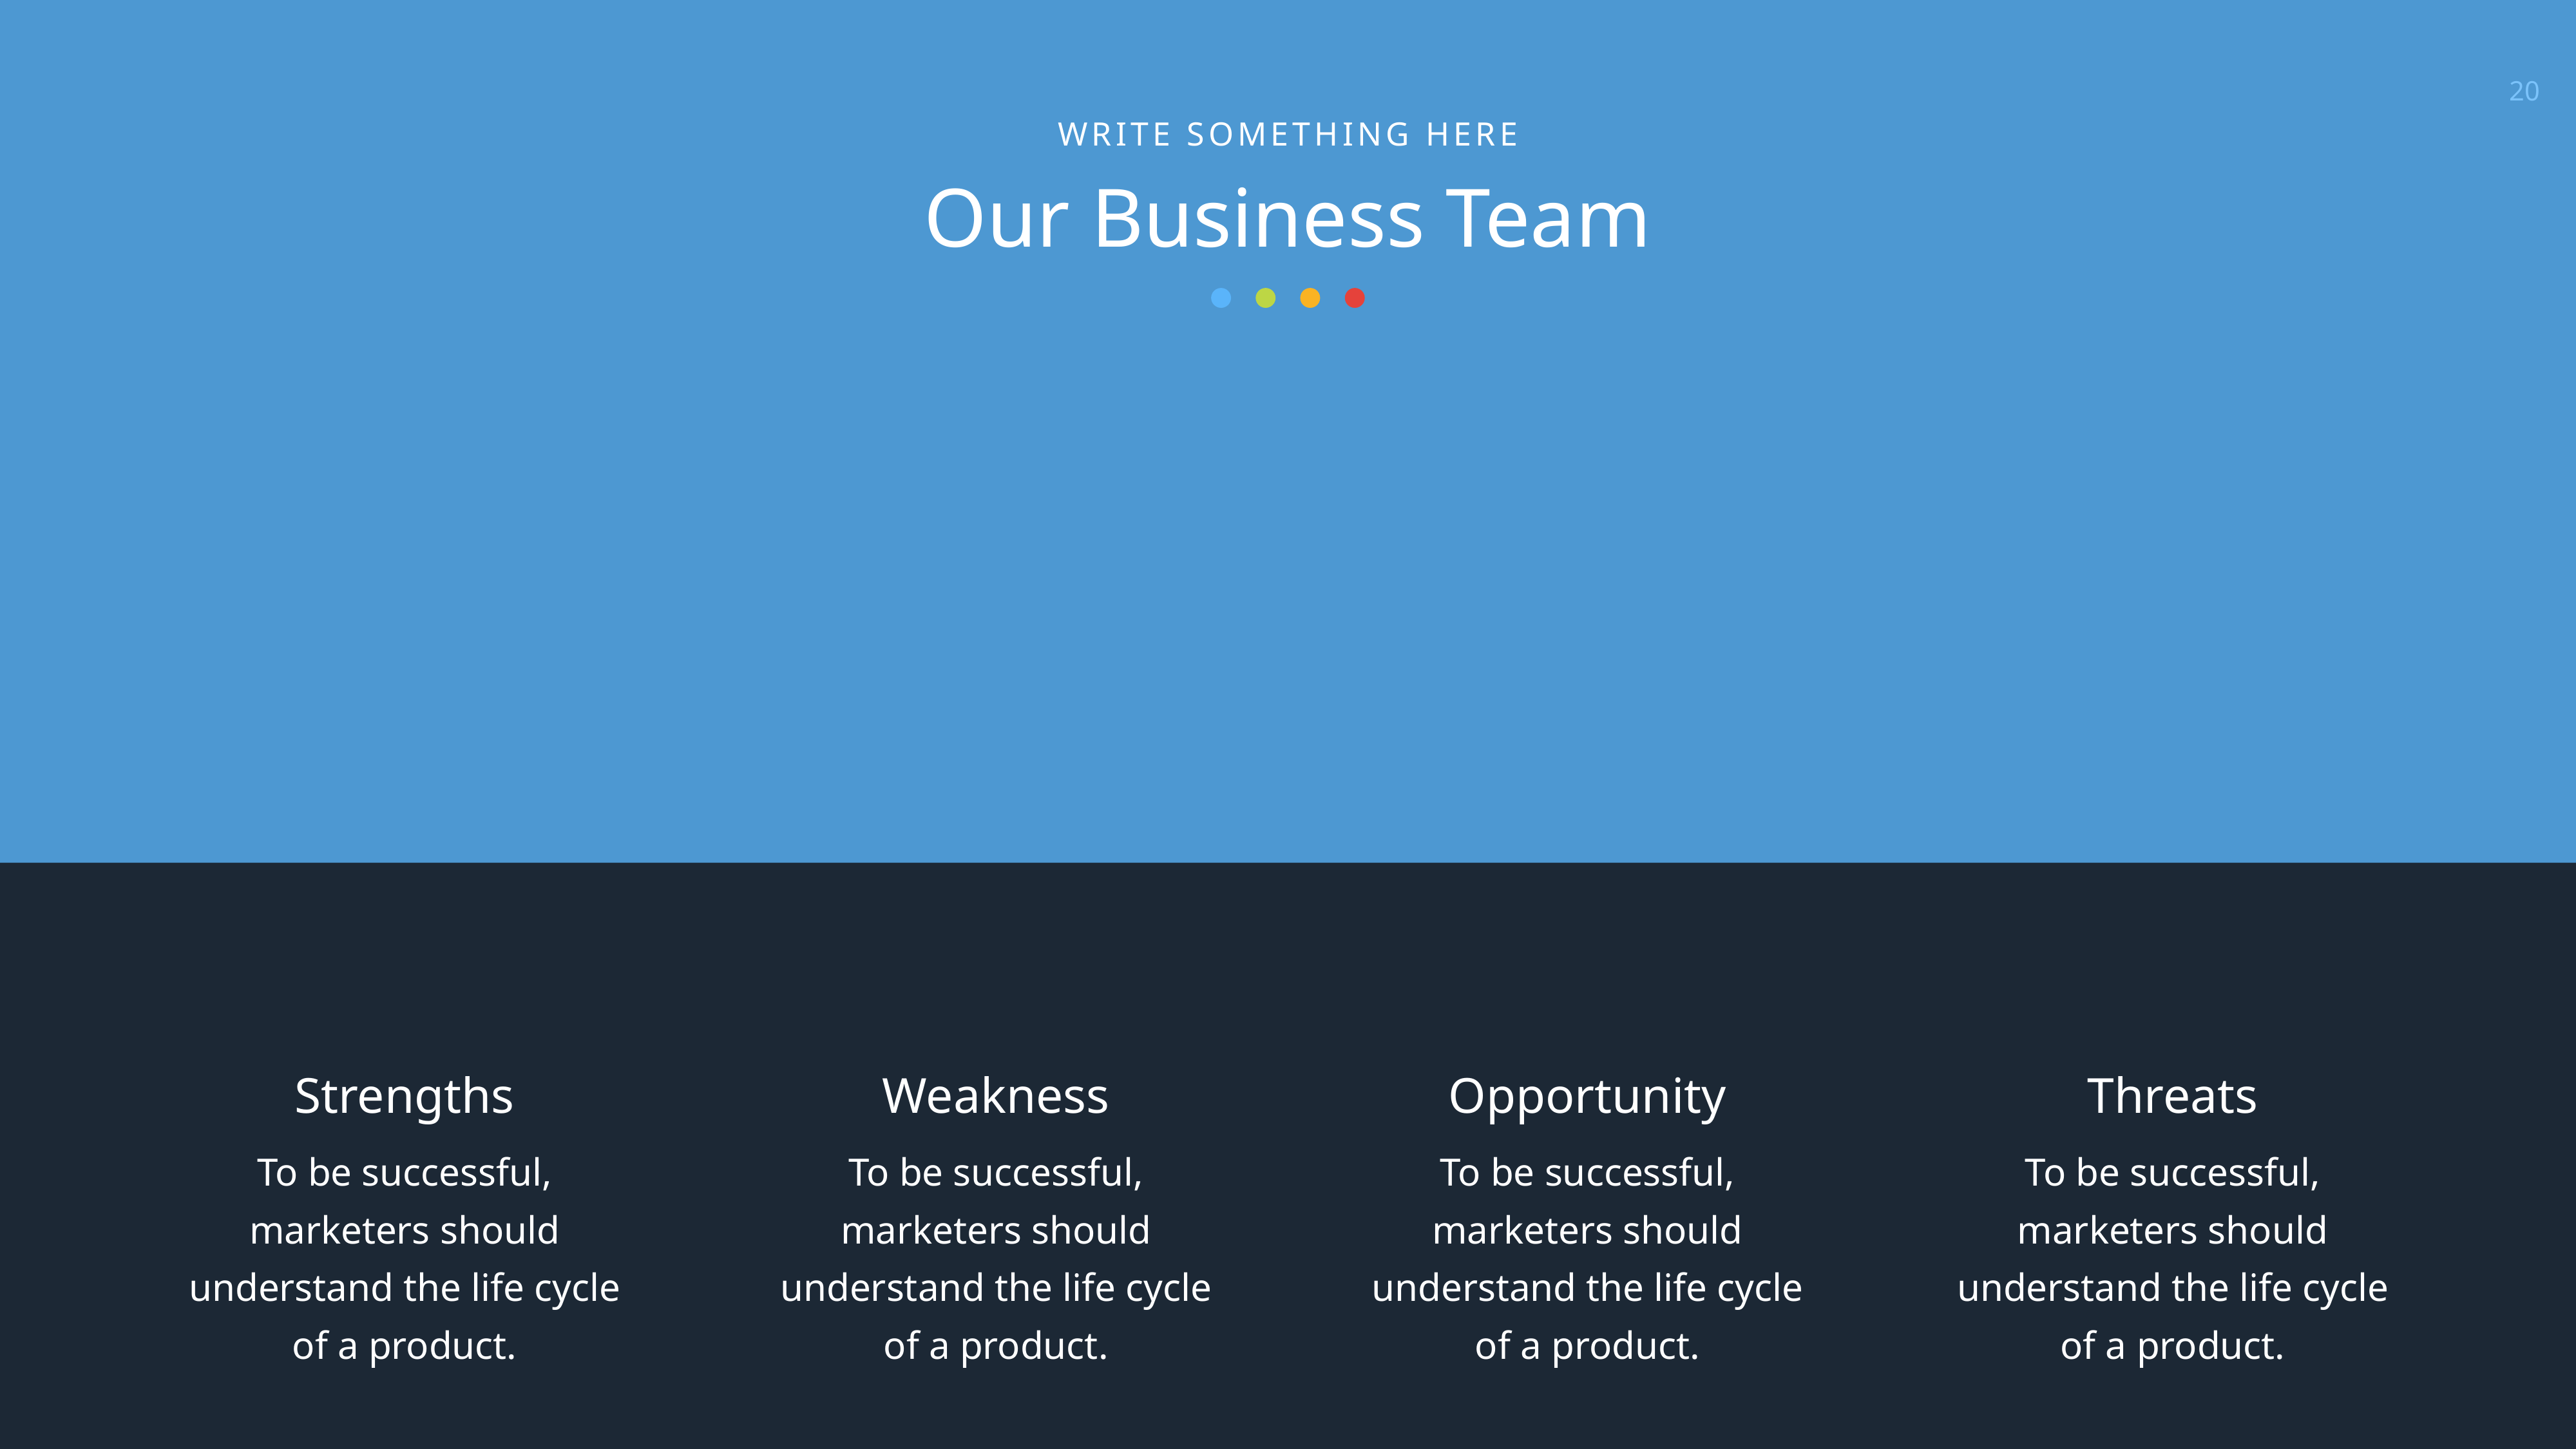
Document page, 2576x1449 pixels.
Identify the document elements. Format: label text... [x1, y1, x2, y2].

text_box To be successful, marketers should understand the life cycle of a product. [1937, 1131, 2409, 1372]
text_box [1211, 302, 1219, 308]
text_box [511, 109, 2064, 269]
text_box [1223, 288, 1365, 308]
picture [0, 0, 2576, 994]
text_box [1211, 288, 1217, 294]
text_box To be successful, marketers should understand the life cycle of a product. [1351, 1131, 1824, 1372]
text_box To be successful, marketers should understand the life cycle of a product. [760, 1131, 1232, 1372]
text_box To be successful, marketers should understand the life cycle of a product. [169, 1131, 640, 1372]
text_box Strengths [169, 1060, 640, 1128]
text_box Threats [1937, 1060, 2409, 1128]
text_box Opportunity [1351, 1060, 1824, 1128]
text_box Weakness [760, 1060, 1232, 1128]
